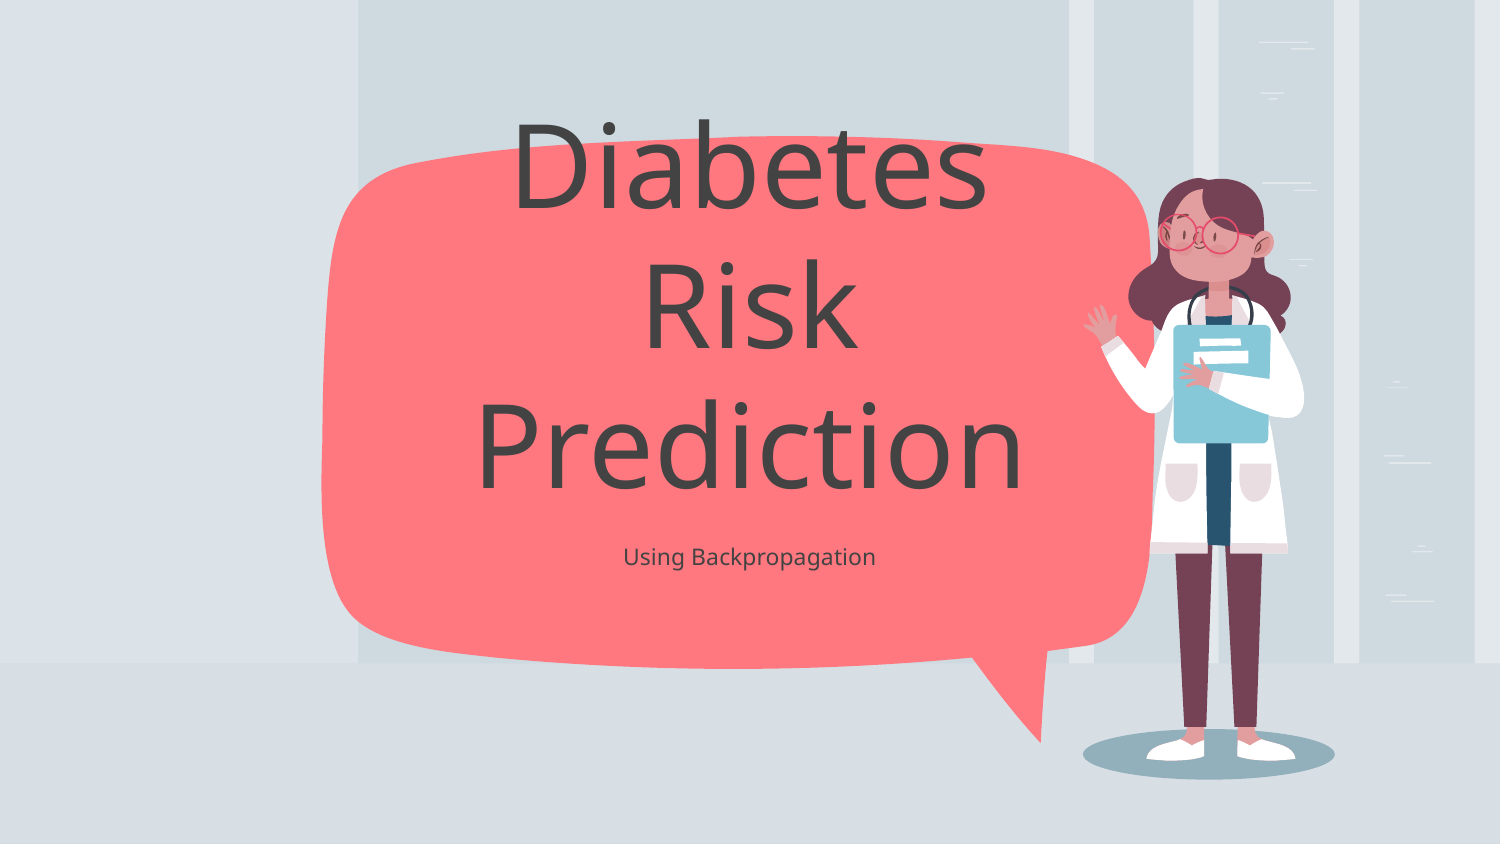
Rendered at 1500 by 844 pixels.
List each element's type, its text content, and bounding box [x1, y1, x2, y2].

subtitle Using Backpropagation [524, 527, 976, 586]
title Diabetes Risk Prediction [409, 234, 1091, 527]
